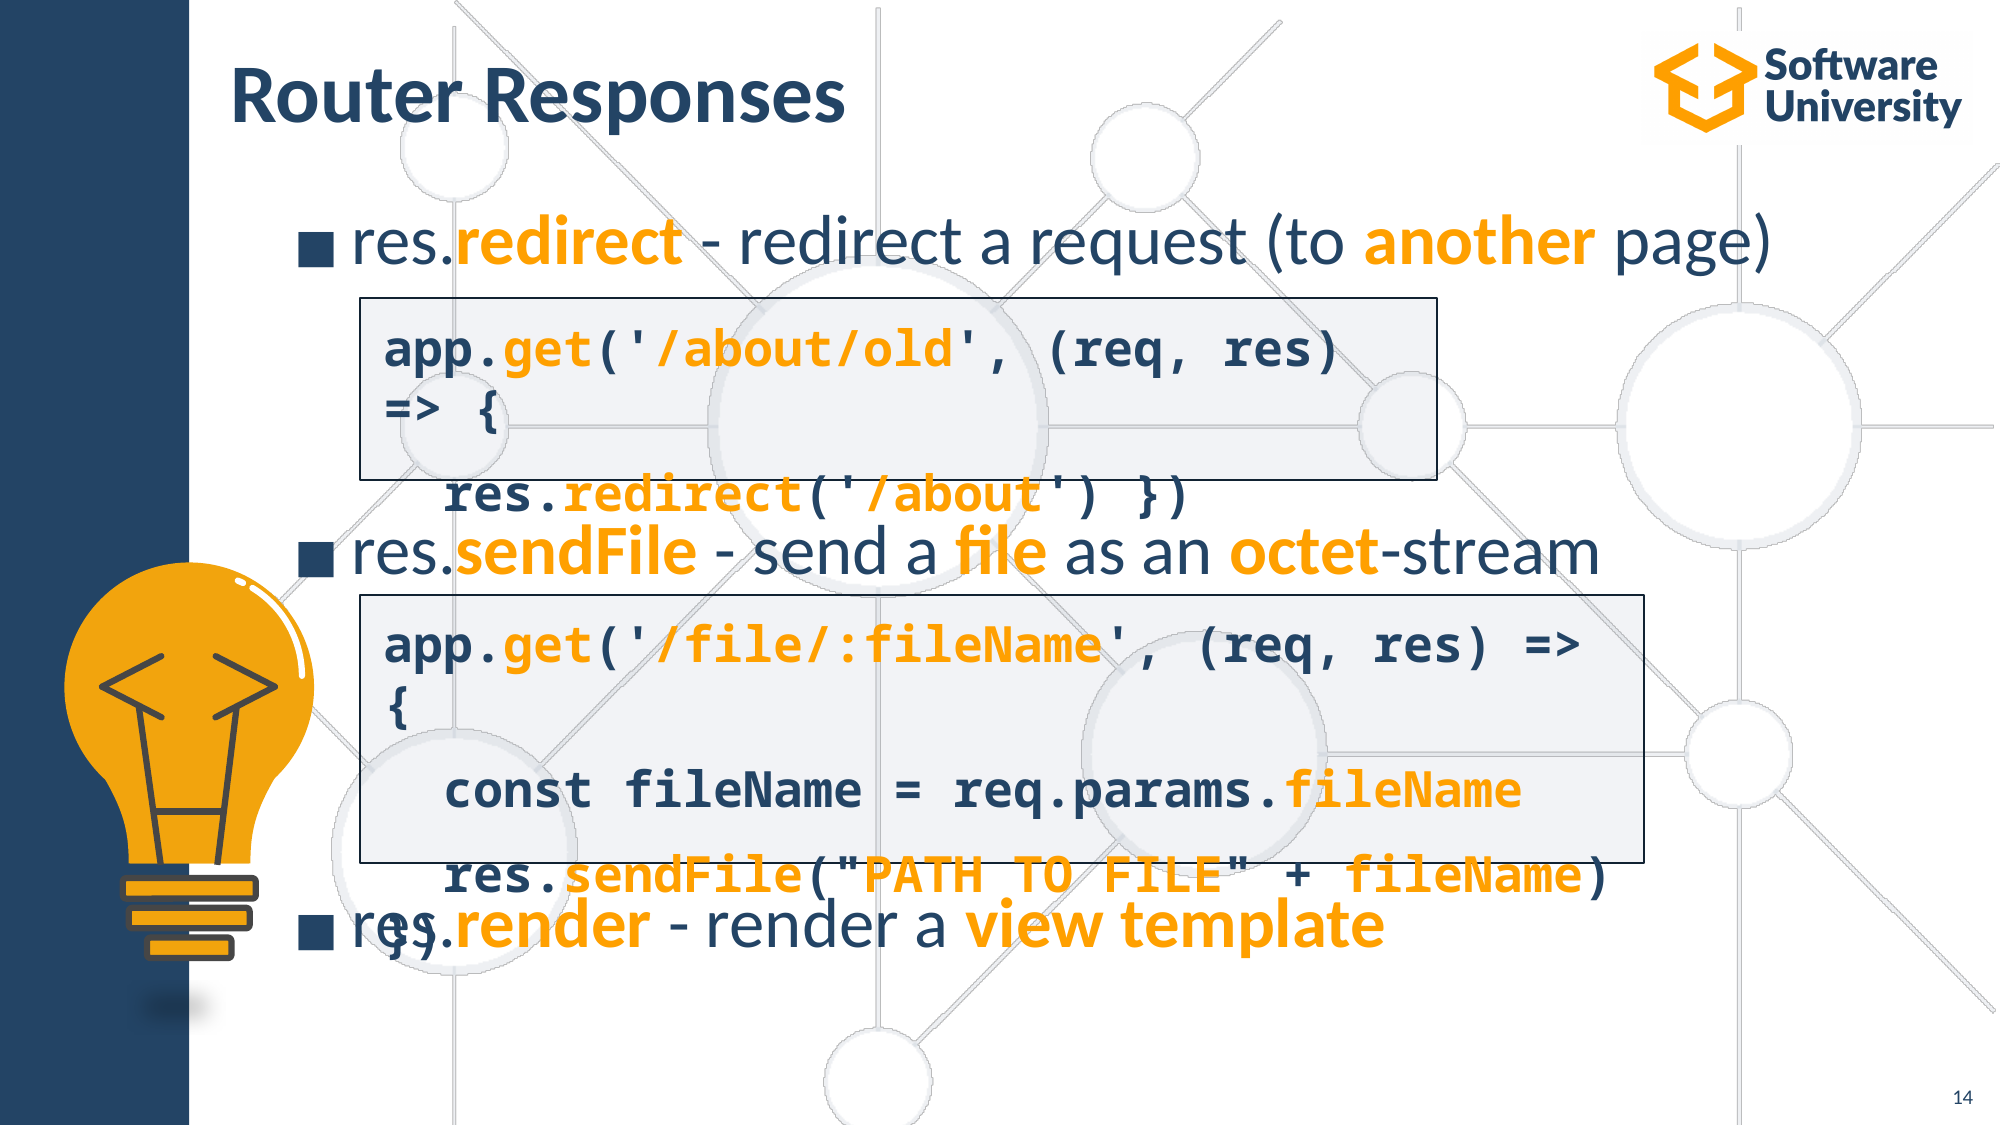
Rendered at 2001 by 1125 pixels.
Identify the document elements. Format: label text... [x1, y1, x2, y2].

text_box app.get('/file/:fileName', (req, res) => { const fileName = req.params.fileName res.sendFile("PATH TO FILE" + fileName) }) [359, 594, 1645, 863]
list res.redirect - redirect a request (to another page) res.sendFile - send a file as an octet-stream res.render - render a view template [274, 183, 1968, 1094]
text_box app.get('/about/old', (req, res) => { res.redirect('/about') }) [359, 298, 1438, 481]
slide_number 14 [1927, 1067, 1989, 1117]
title Router Responses [212, 16, 1628, 162]
picture [190, 0, 2000, 1125]
